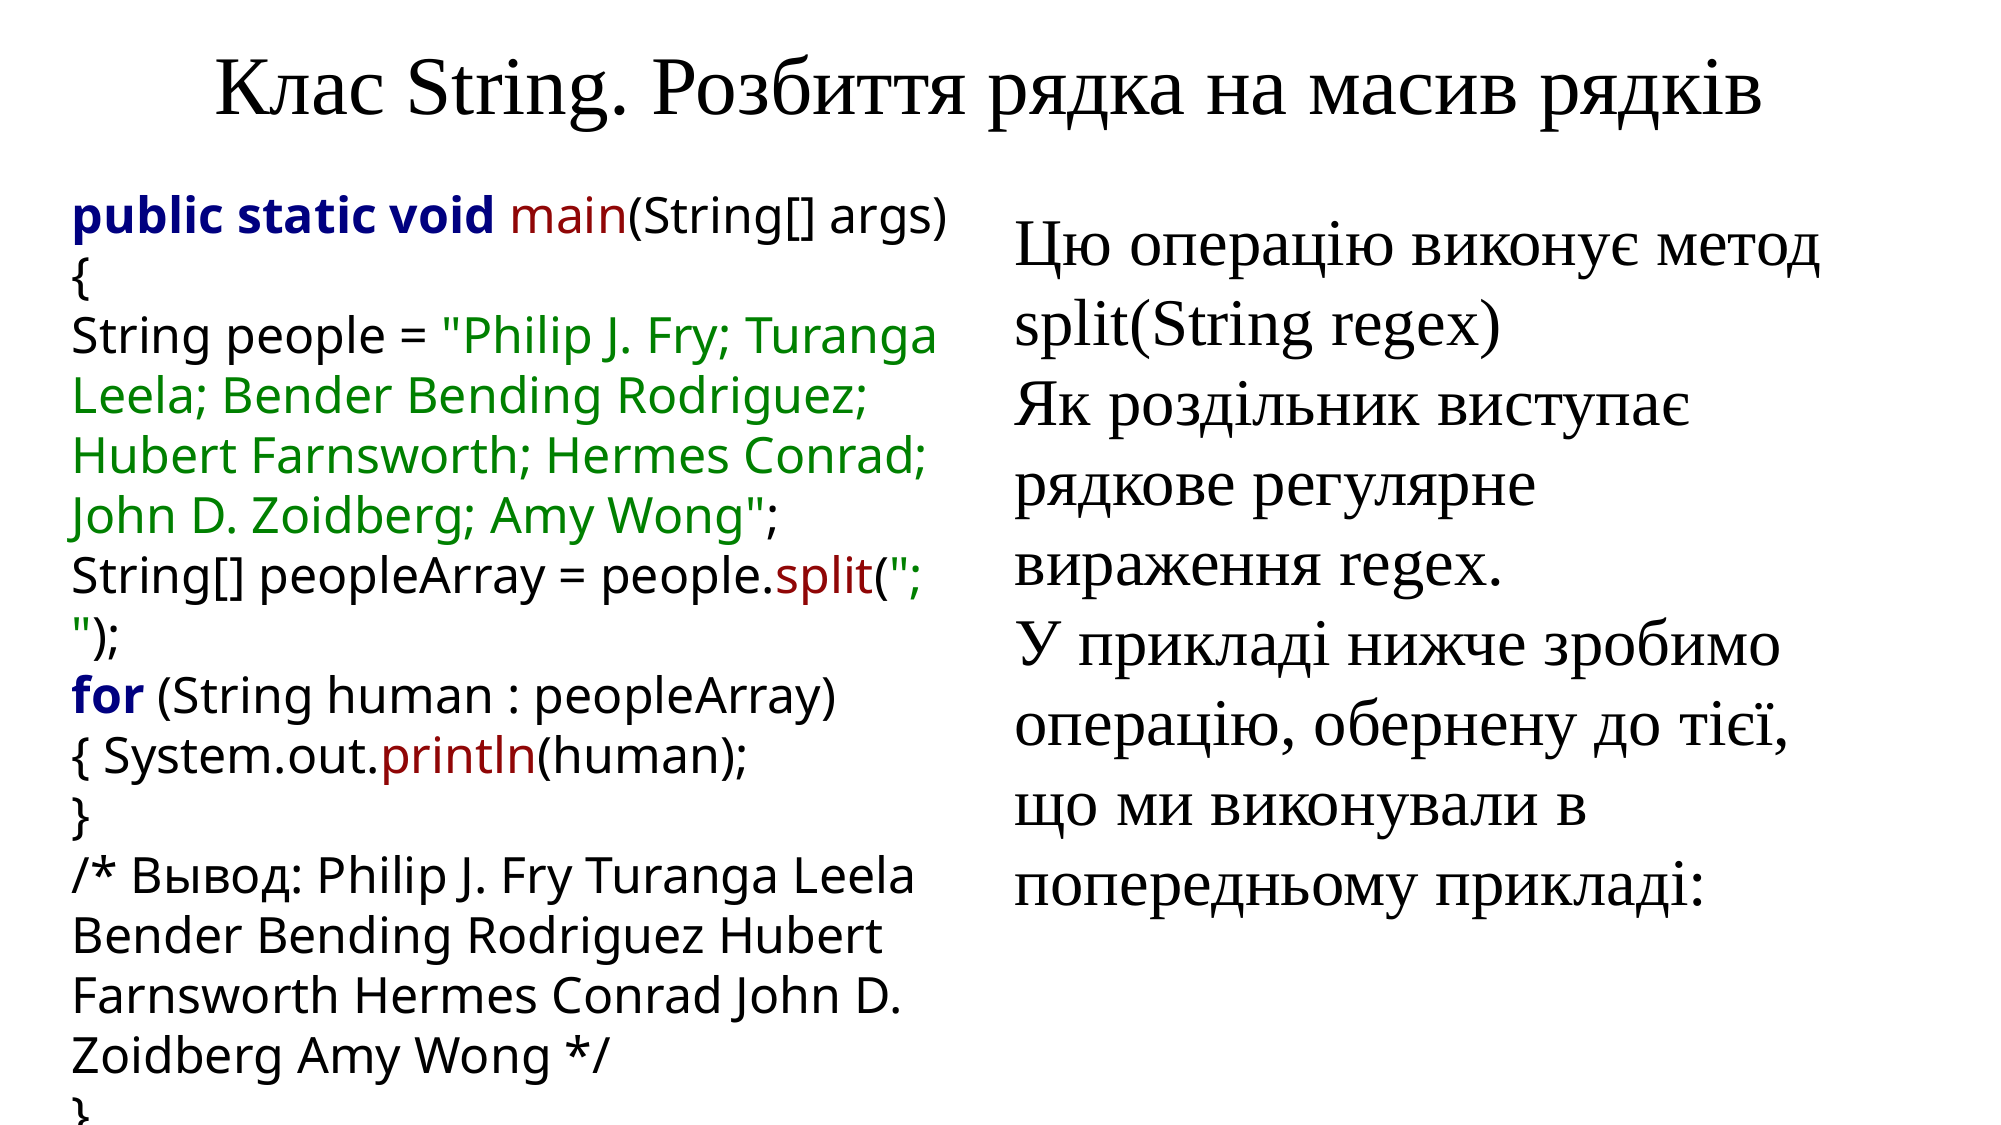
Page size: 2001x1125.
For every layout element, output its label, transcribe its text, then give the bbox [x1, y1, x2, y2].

text_box Цю операцію виконує метод split(String regex) Як роздільник виступає рядкове регулярне вираження regex. У прикладі нижче зробимо операцію, обернену до тієї, що ми виконували в попередньому прикладі: [999, 191, 1860, 926]
text_box Клас String. Розбиття рядка на масив рядків [0, 23, 2000, 139]
text_box public static void main(String[] args) { String people = "Philip J. Fry; Turanga Leela; Bender Bending Rodriguez; Hubert Farnsworth; Hermes Conrad; John D. Zoidberg; Amy Wong"; String[] peopleArray = people.split("; "); for (String human : peopleArray) { System.out.println(human); } /* Вывод: Philip J. Fry Turanga Leela Bender Bending Rodriguez Hubert Farnsworth Hermes Conrad John D. Zoidberg Amy Wong */ } [57, 176, 987, 1125]
